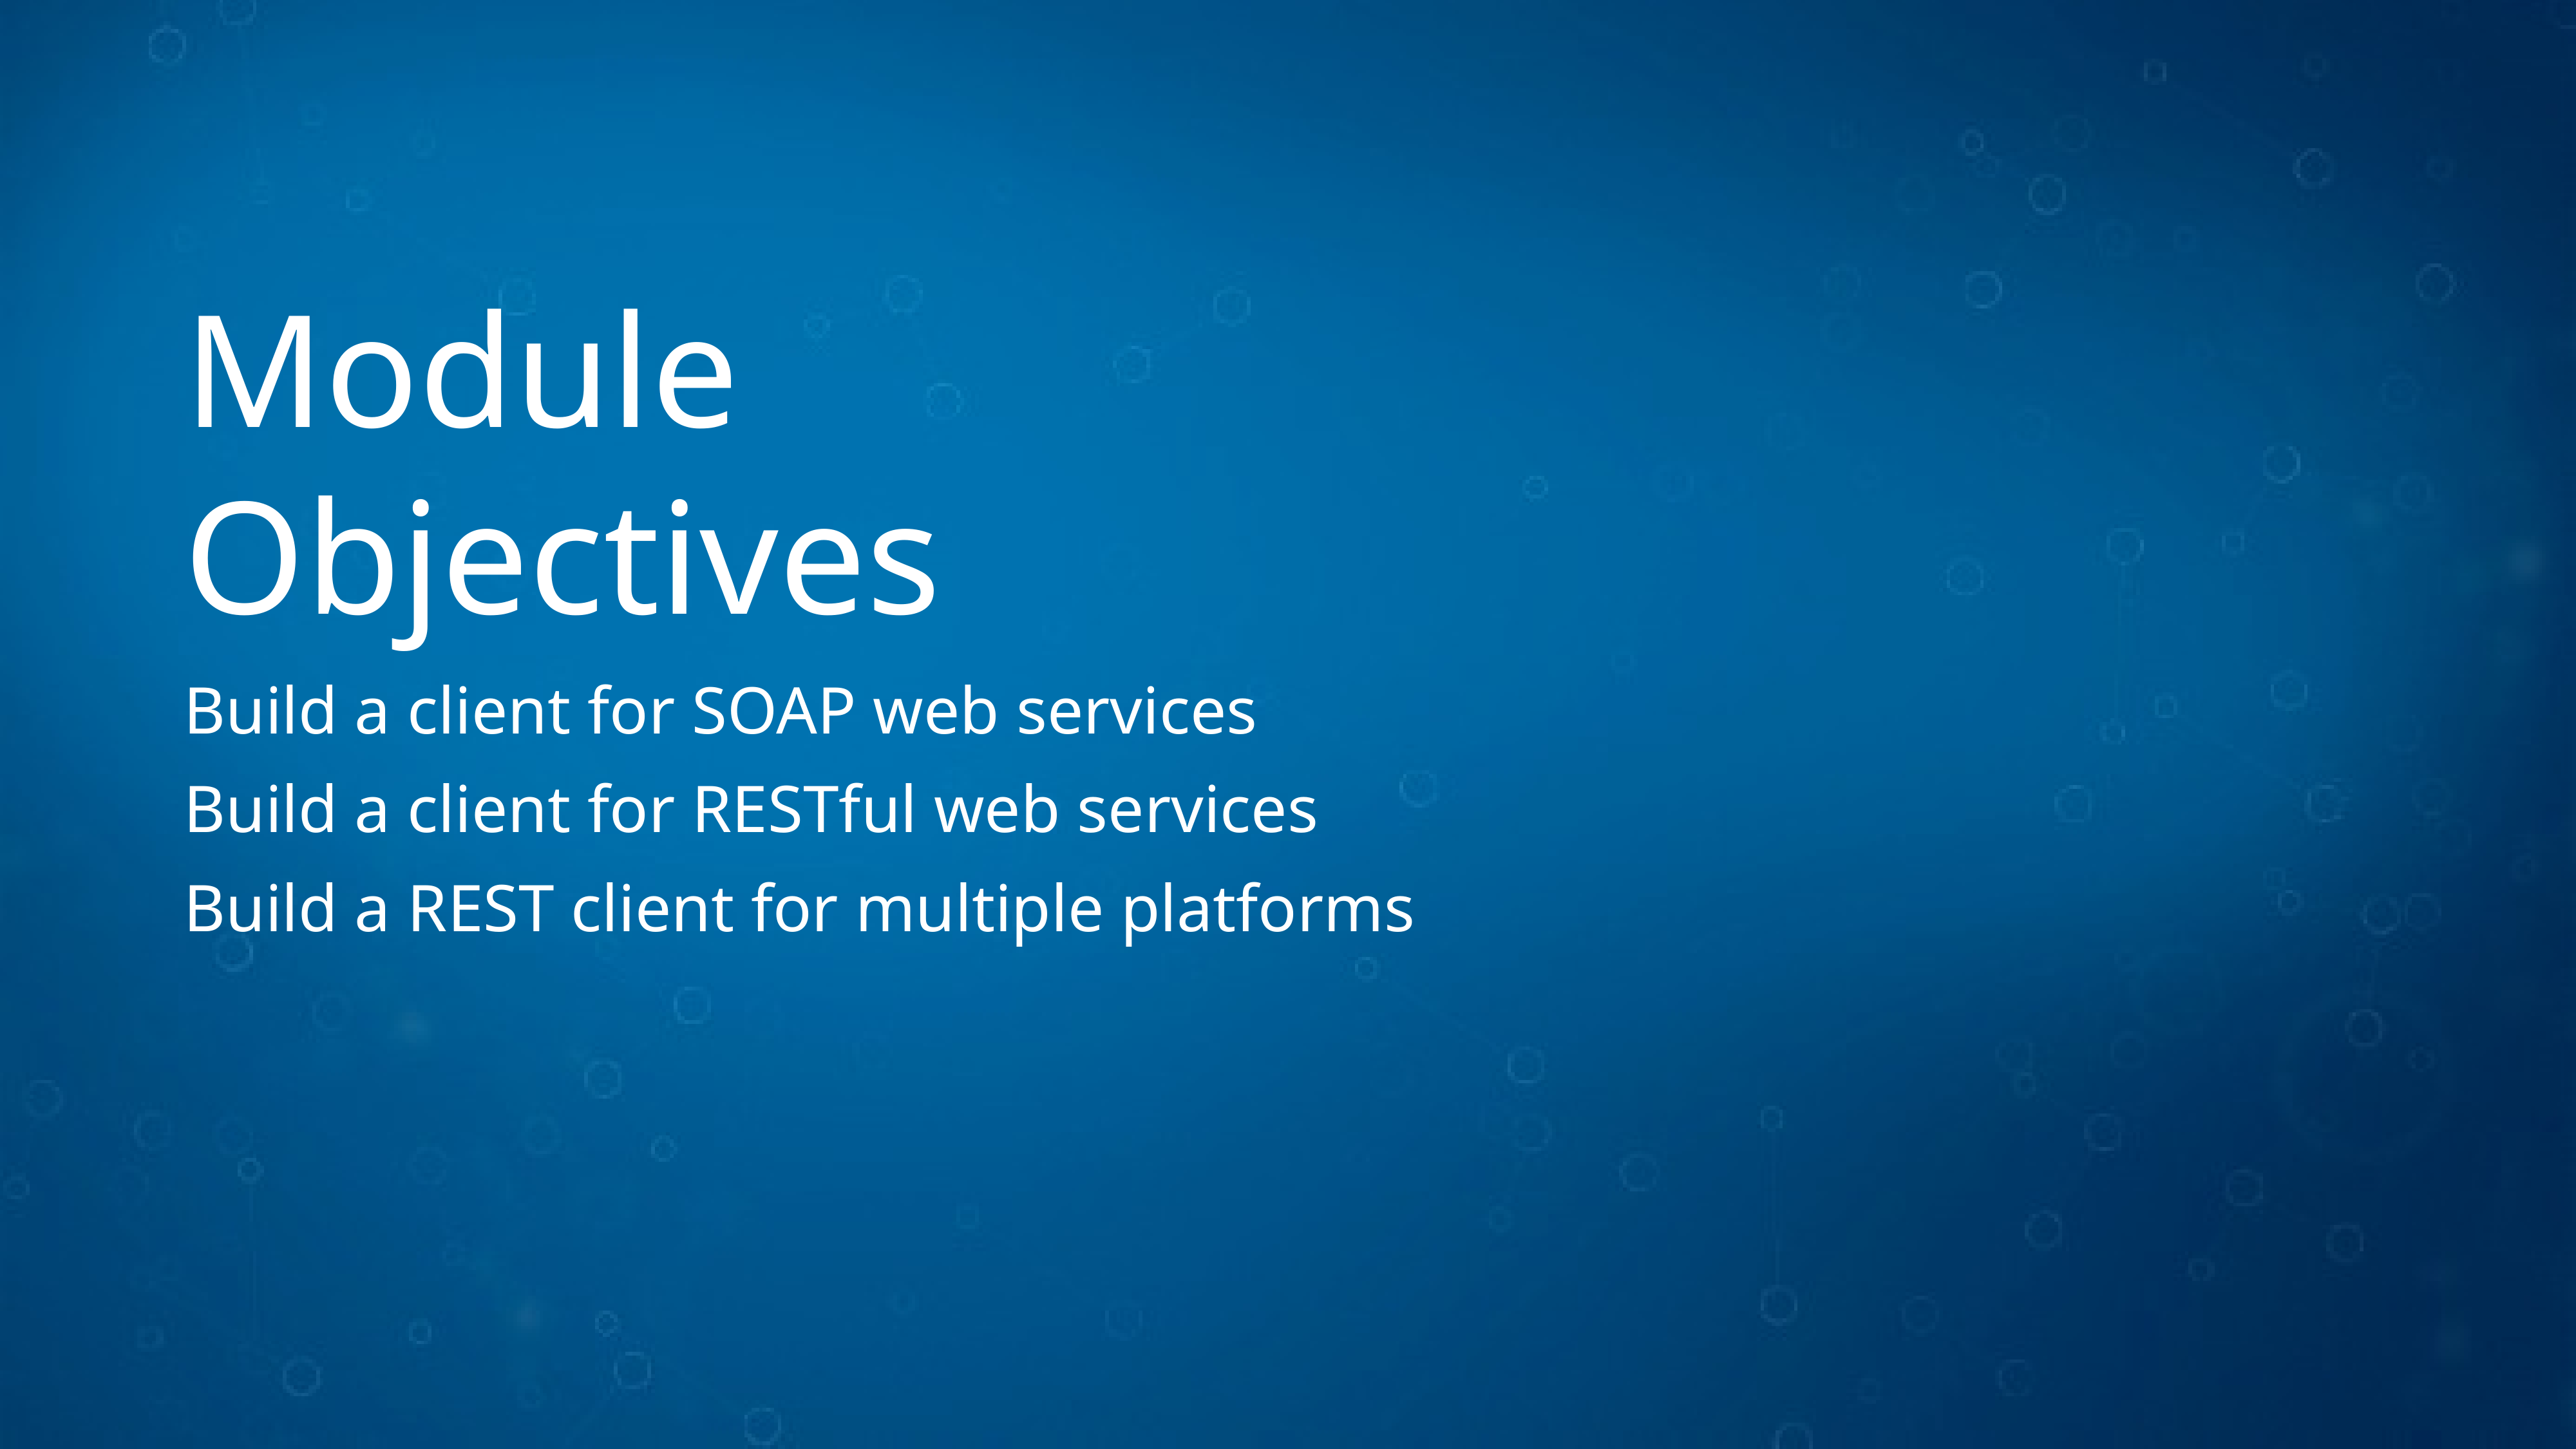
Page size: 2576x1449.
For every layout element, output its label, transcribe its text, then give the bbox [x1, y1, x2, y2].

title Module Objectives [184, 244, 1419, 646]
picture [0, 0, 2576, 1449]
list Build a client for SOAP web services Build a client for RESTful web services Build a REST client for multiple platforms [184, 669, 1419, 1359]
